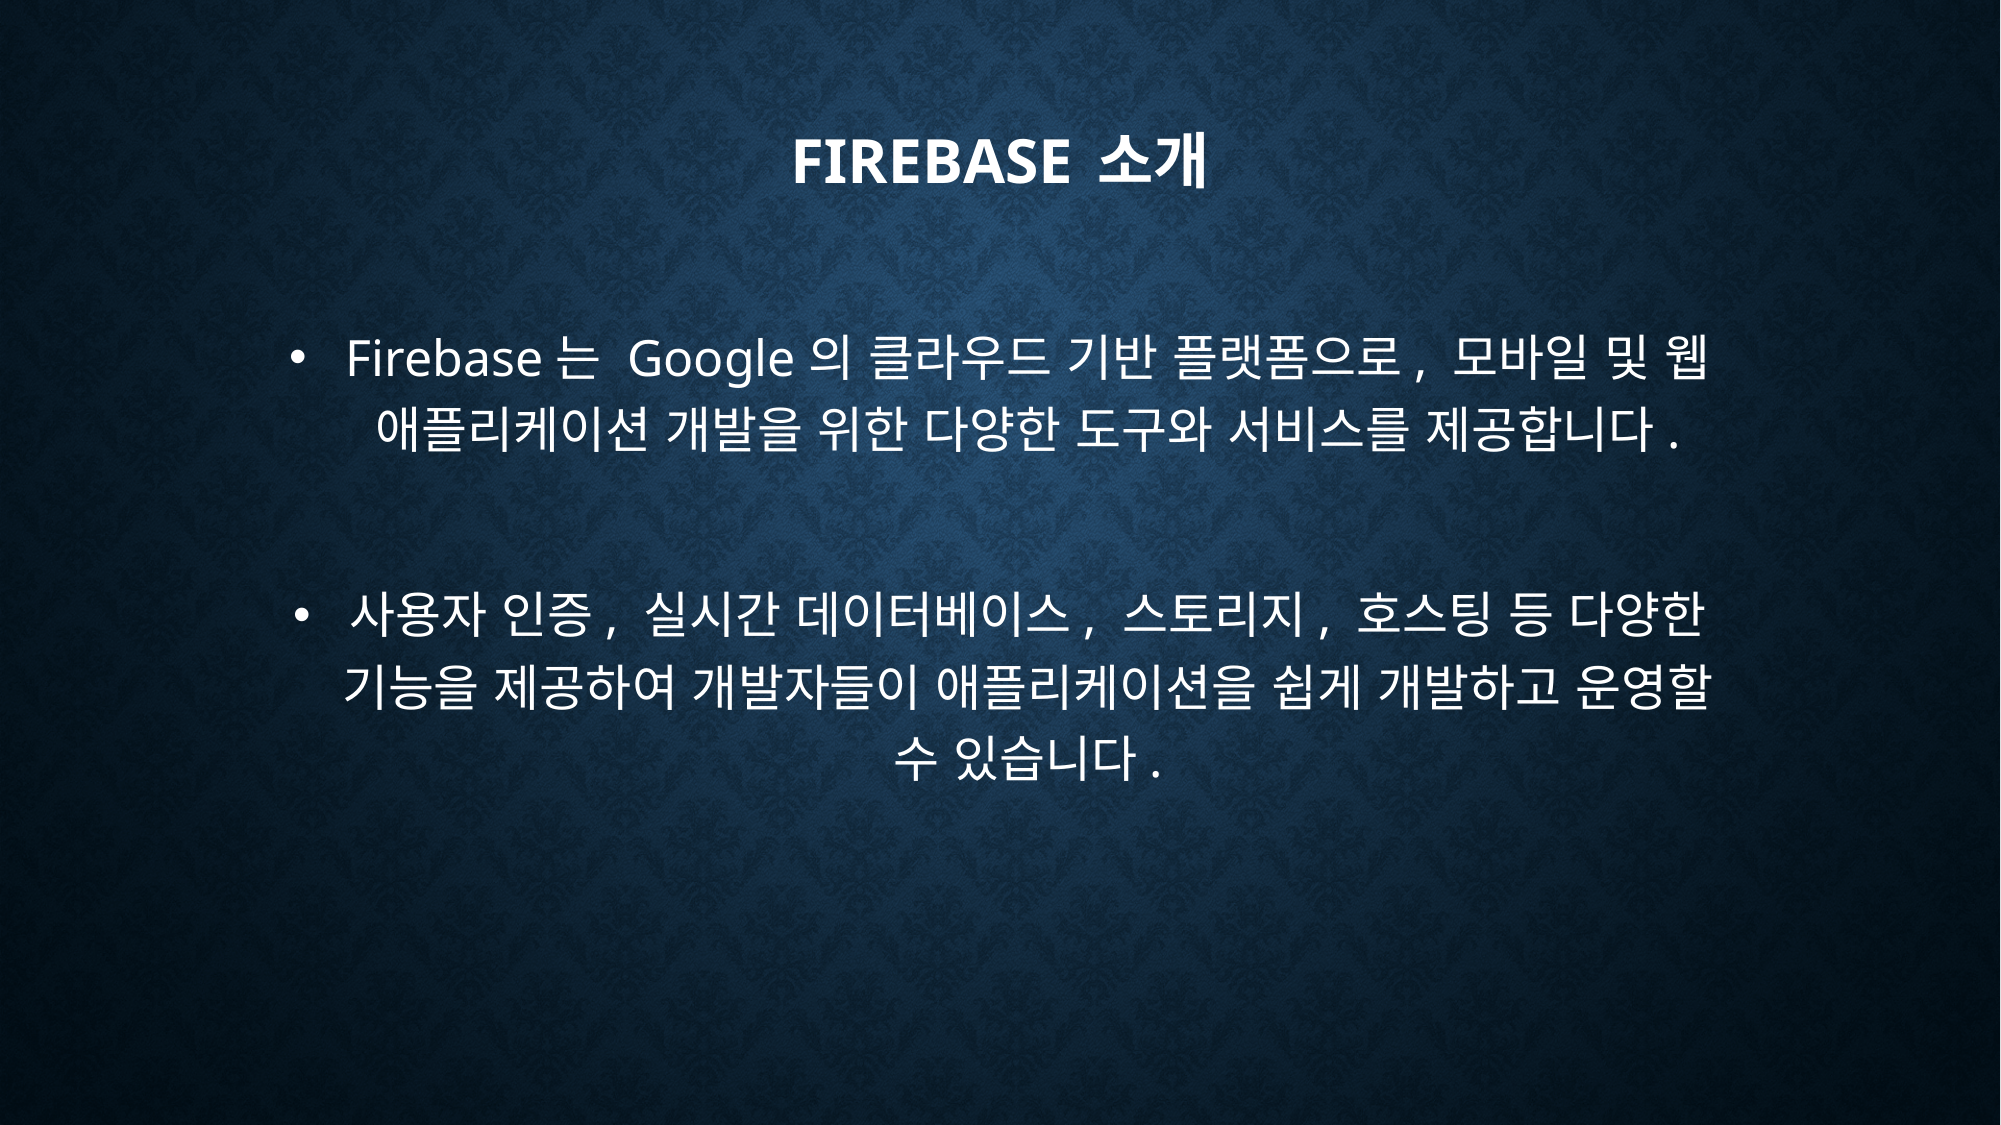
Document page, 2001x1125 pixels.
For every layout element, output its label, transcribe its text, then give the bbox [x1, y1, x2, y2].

title Firebase 소개 [249, 122, 1750, 205]
subtitle Firebase는 Google의 클라우드 기반 플랫폼으로, 모바일 및 웹 애플리케이션 개발을 위한 다양한 도구와 서비스를 제공합니다. 사용자 인증, 실시간 데이터베이스, 스토리지, 호스팅 등 다양한 기능을 제공하여 개발자들이 애플리케이션을 쉽게 개발하고 운영할 수 있습니다. [249, 306, 1750, 863]
